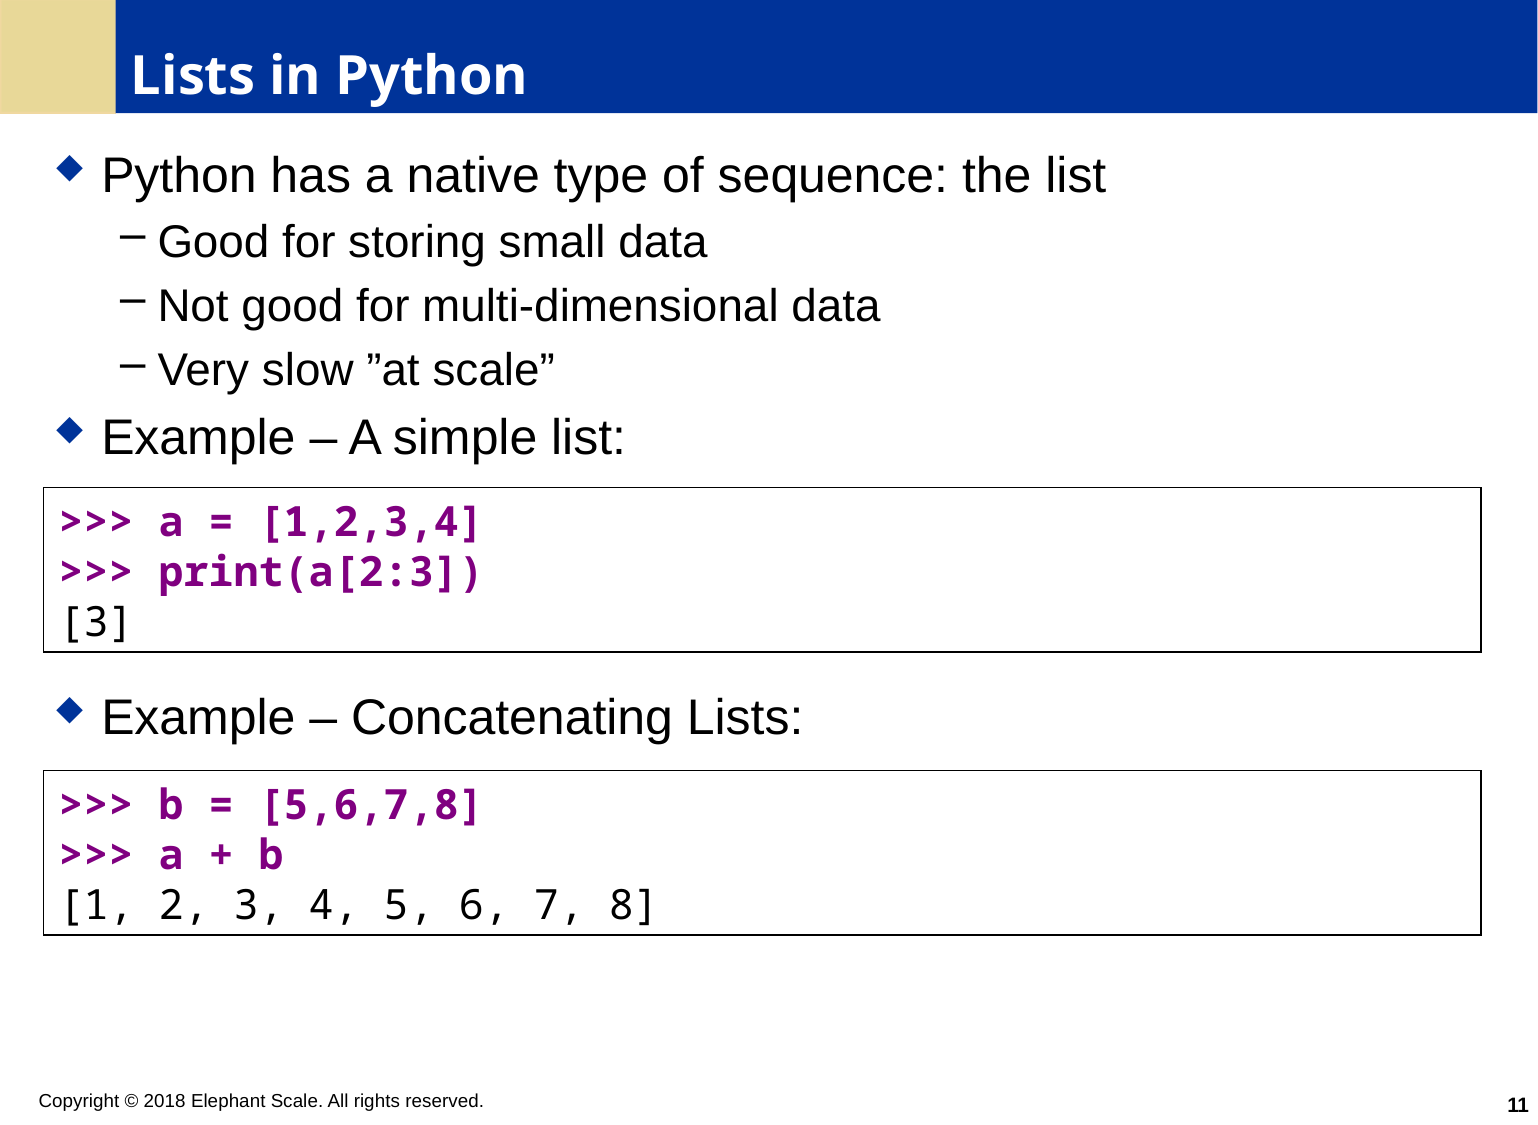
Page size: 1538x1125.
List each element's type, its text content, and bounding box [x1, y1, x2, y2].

list Python has a native type of sequence: the list Good for storing small data Not good for multi-dimensional data Very slow ”at scale” Example – A simple list: Example – Concatenating Lists: [38, 134, 1500, 1061]
text_box >>> b = [5,6,7,8] >>> a + b [1, 2, 3, 4, 5, 6, 7, 8] [43, 770, 1482, 936]
slide_number 11 [1439, 1079, 1530, 1117]
title Lists in Python [115, 0, 1538, 114]
picture [0, 0, 115, 114]
footer Copyright © 2018 Elephant Scale. All rights reserved. [38, 1088, 932, 1112]
text_box >>> a = [1,2,3,4] >>> print(a[2:3]) [3] [43, 487, 1482, 653]
